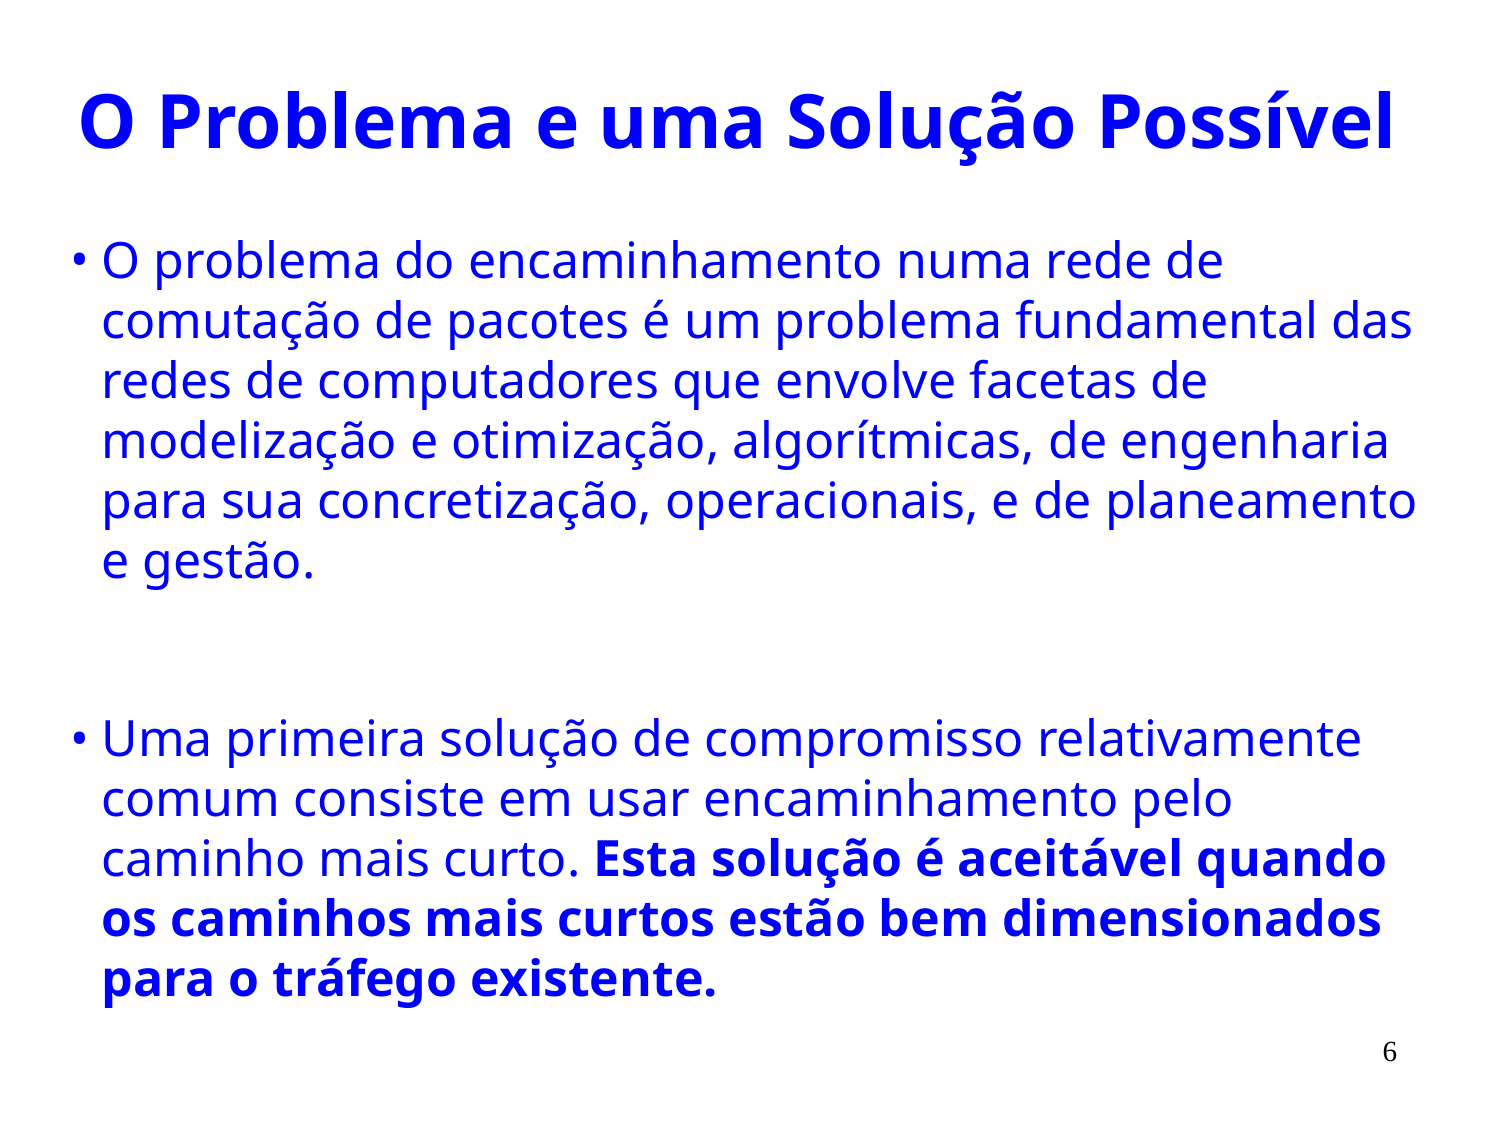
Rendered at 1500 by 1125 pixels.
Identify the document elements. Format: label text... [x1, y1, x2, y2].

list O problema do encaminhamento numa rede de comutação de pacotes é um problema fundamental das redes de computadores que envolve facetas de modelização e otimização, algorítmicas, de engenharia para sua concretização, operacionais, e de planeamento e gestão. Uma primeira solução de compromisso relativamente comum consiste em usar encaminhamento pelo caminho mais curto. Esta solução é aceitável quando os caminhos mais curtos estão bem dimensionados para o tráfego existente. [50, 200, 1463, 1035]
slide_number 6 [1262, 1025, 1413, 1088]
title O Problema e uma Solução Possível [50, 62, 1425, 175]
